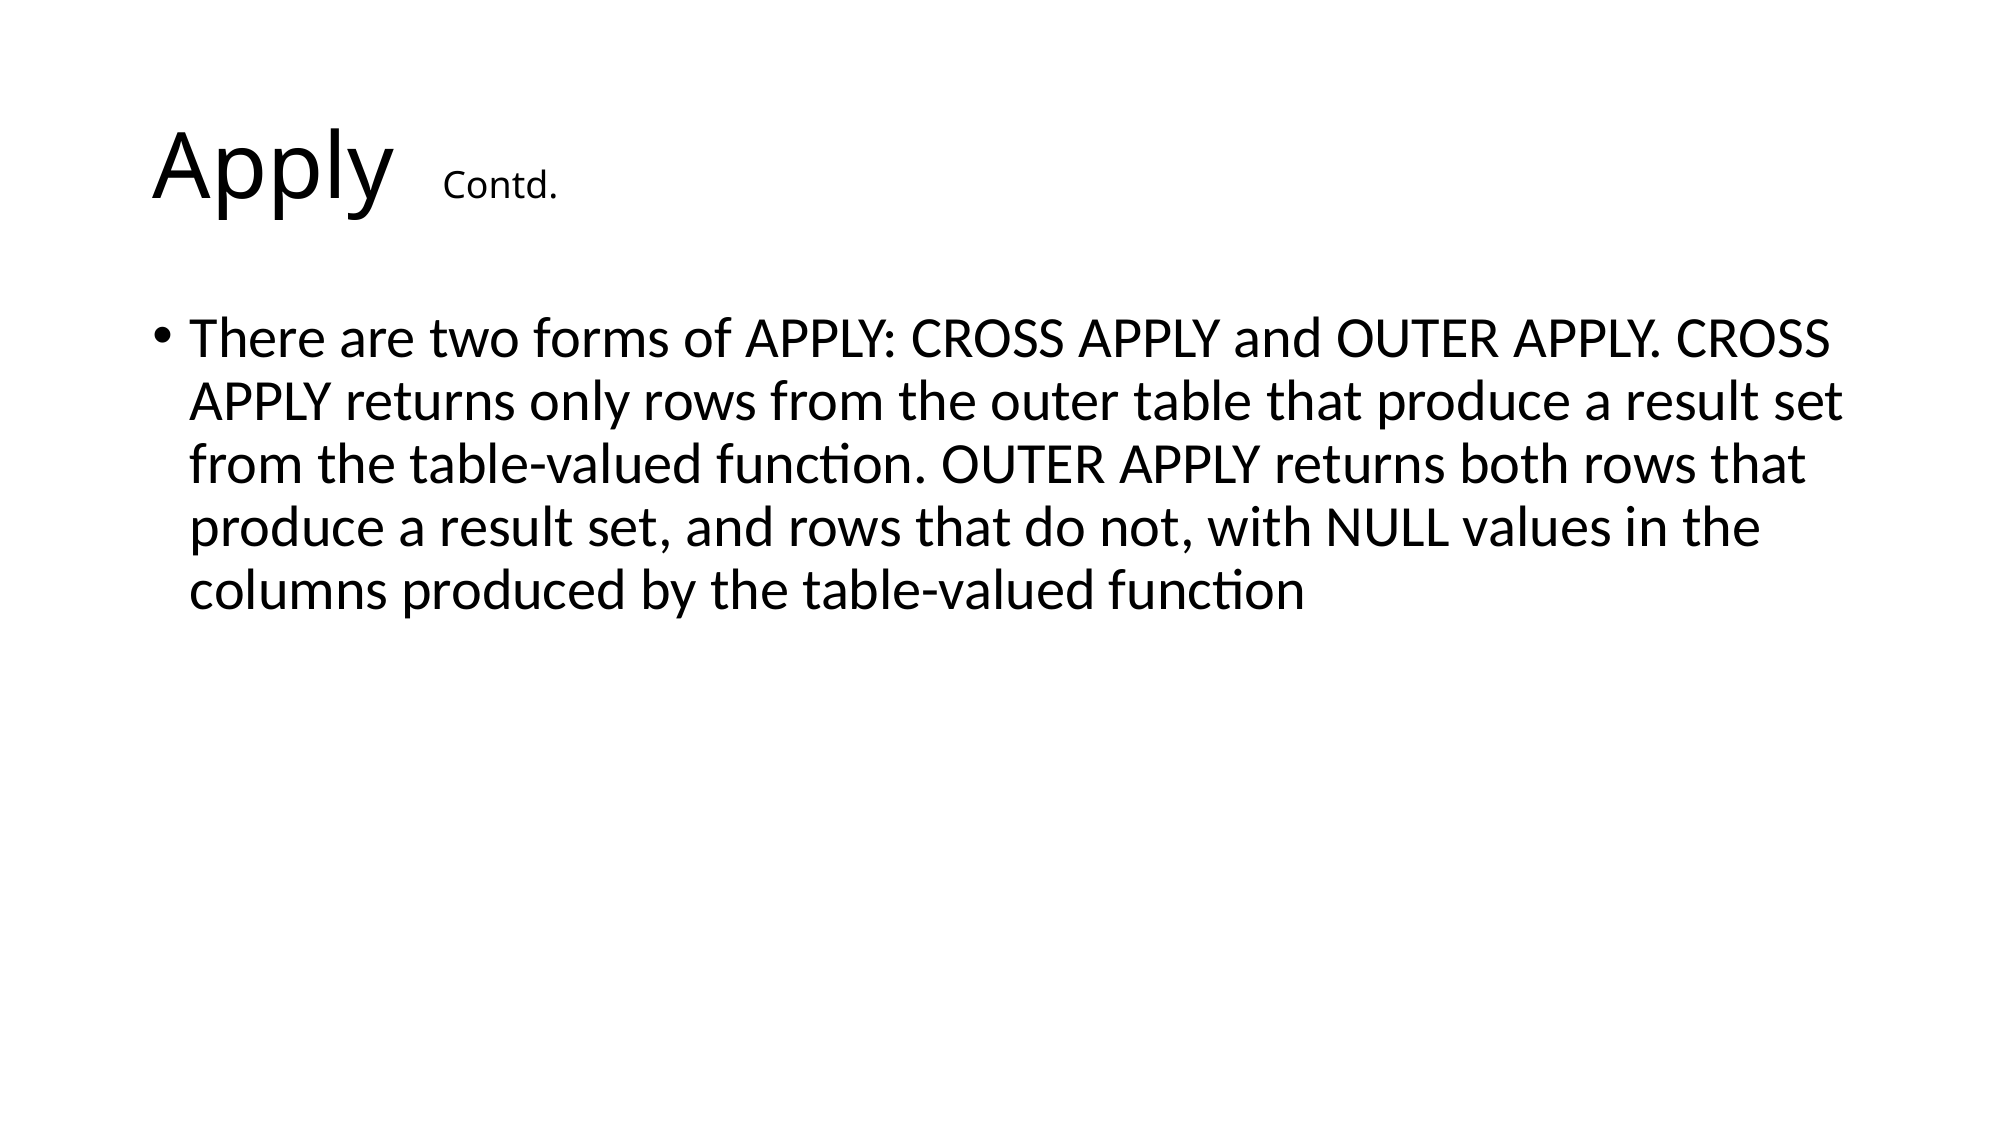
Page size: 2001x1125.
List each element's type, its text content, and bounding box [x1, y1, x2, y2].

title Apply Contd. [137, 59, 1863, 278]
list There are two forms of APPLY: CROSS APPLY and OUTER APPLY. CROSS APPLY returns only rows from the outer table that produce a result set from the table-valued function. OUTER APPLY returns both rows that produce a result set, and rows that do not, with NULL values in the columns produced by the table-valued function [137, 299, 1863, 1014]
